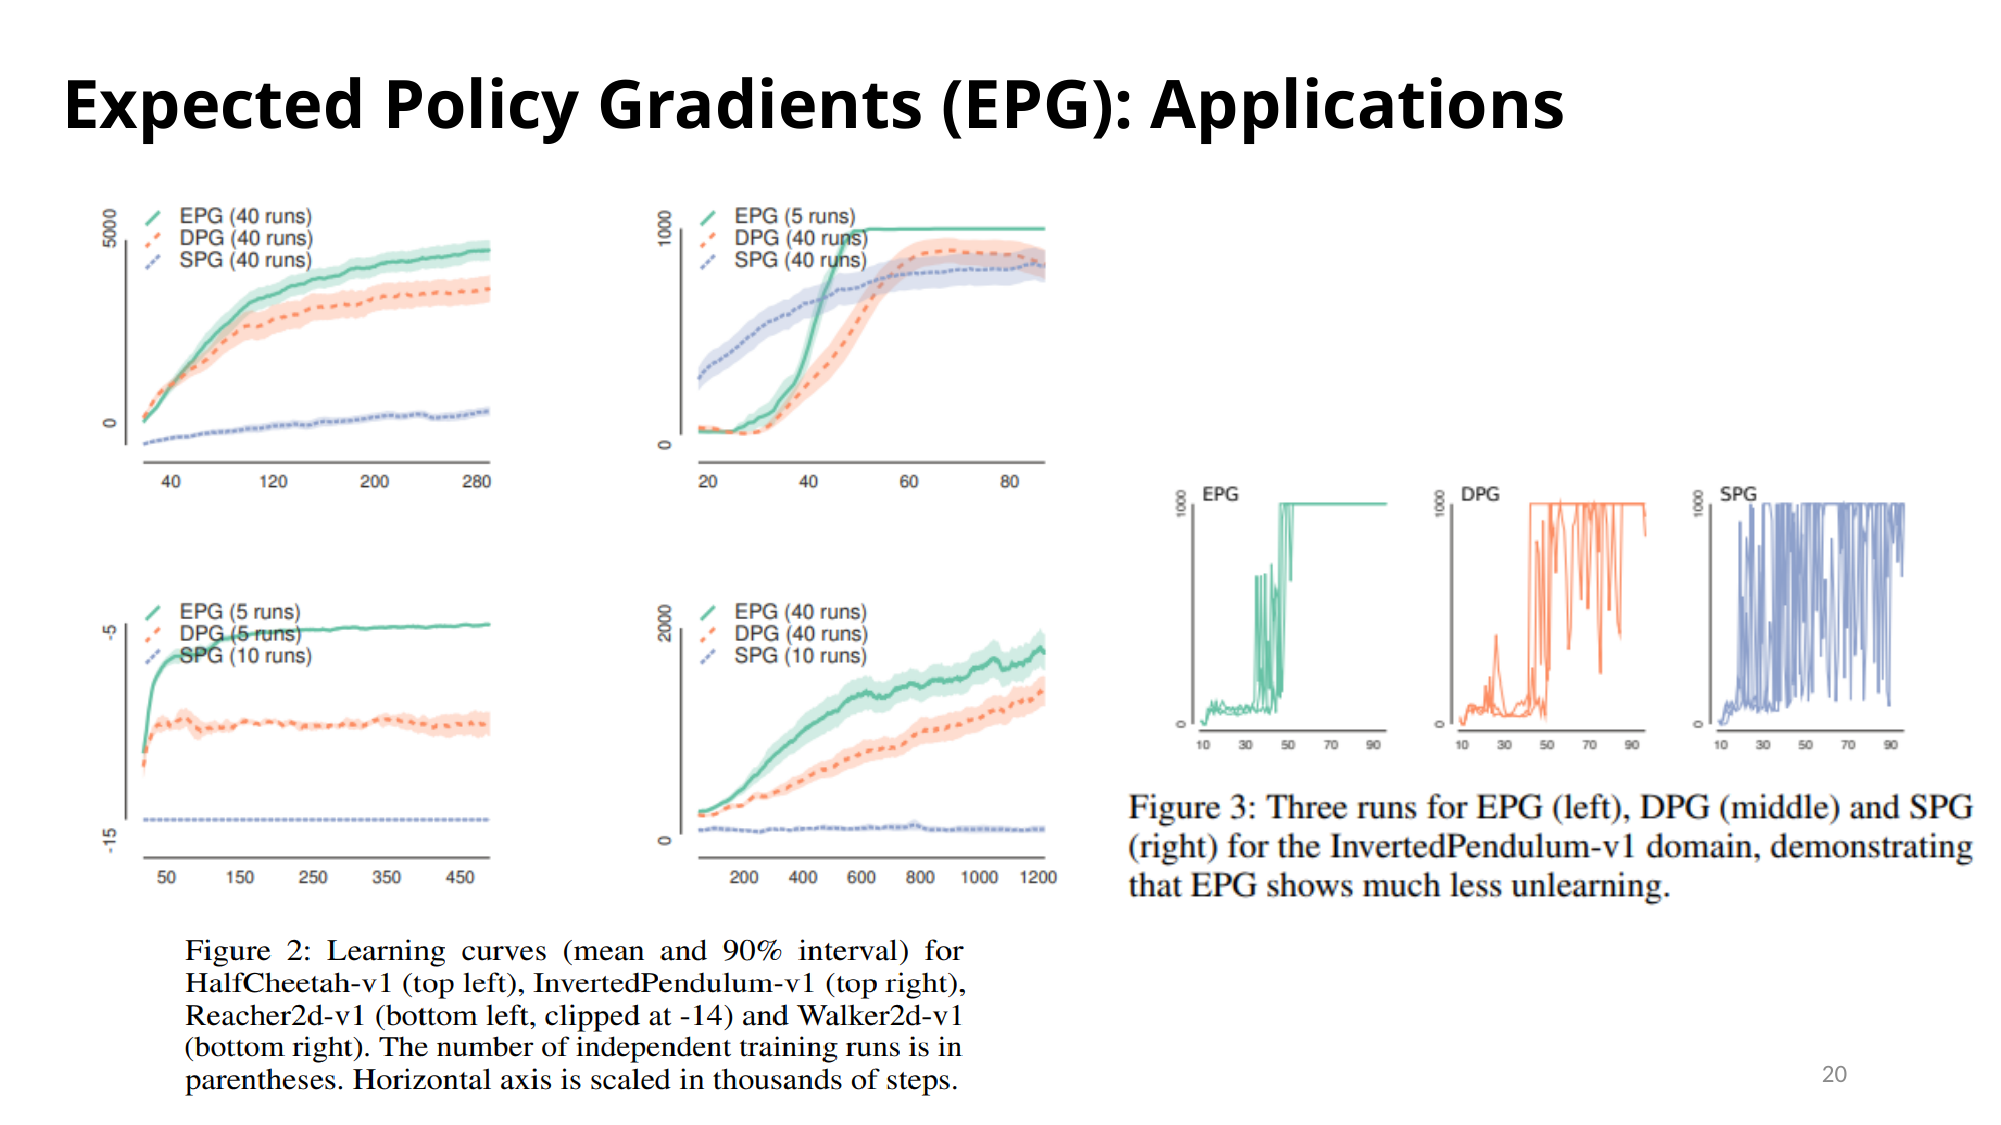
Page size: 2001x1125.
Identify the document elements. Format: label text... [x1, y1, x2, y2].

title Expected Policy Gradients (EPG): Applications [47, 45, 1773, 168]
picture [59, 167, 1977, 1105]
slide_number 20 [1412, 1042, 1863, 1103]
